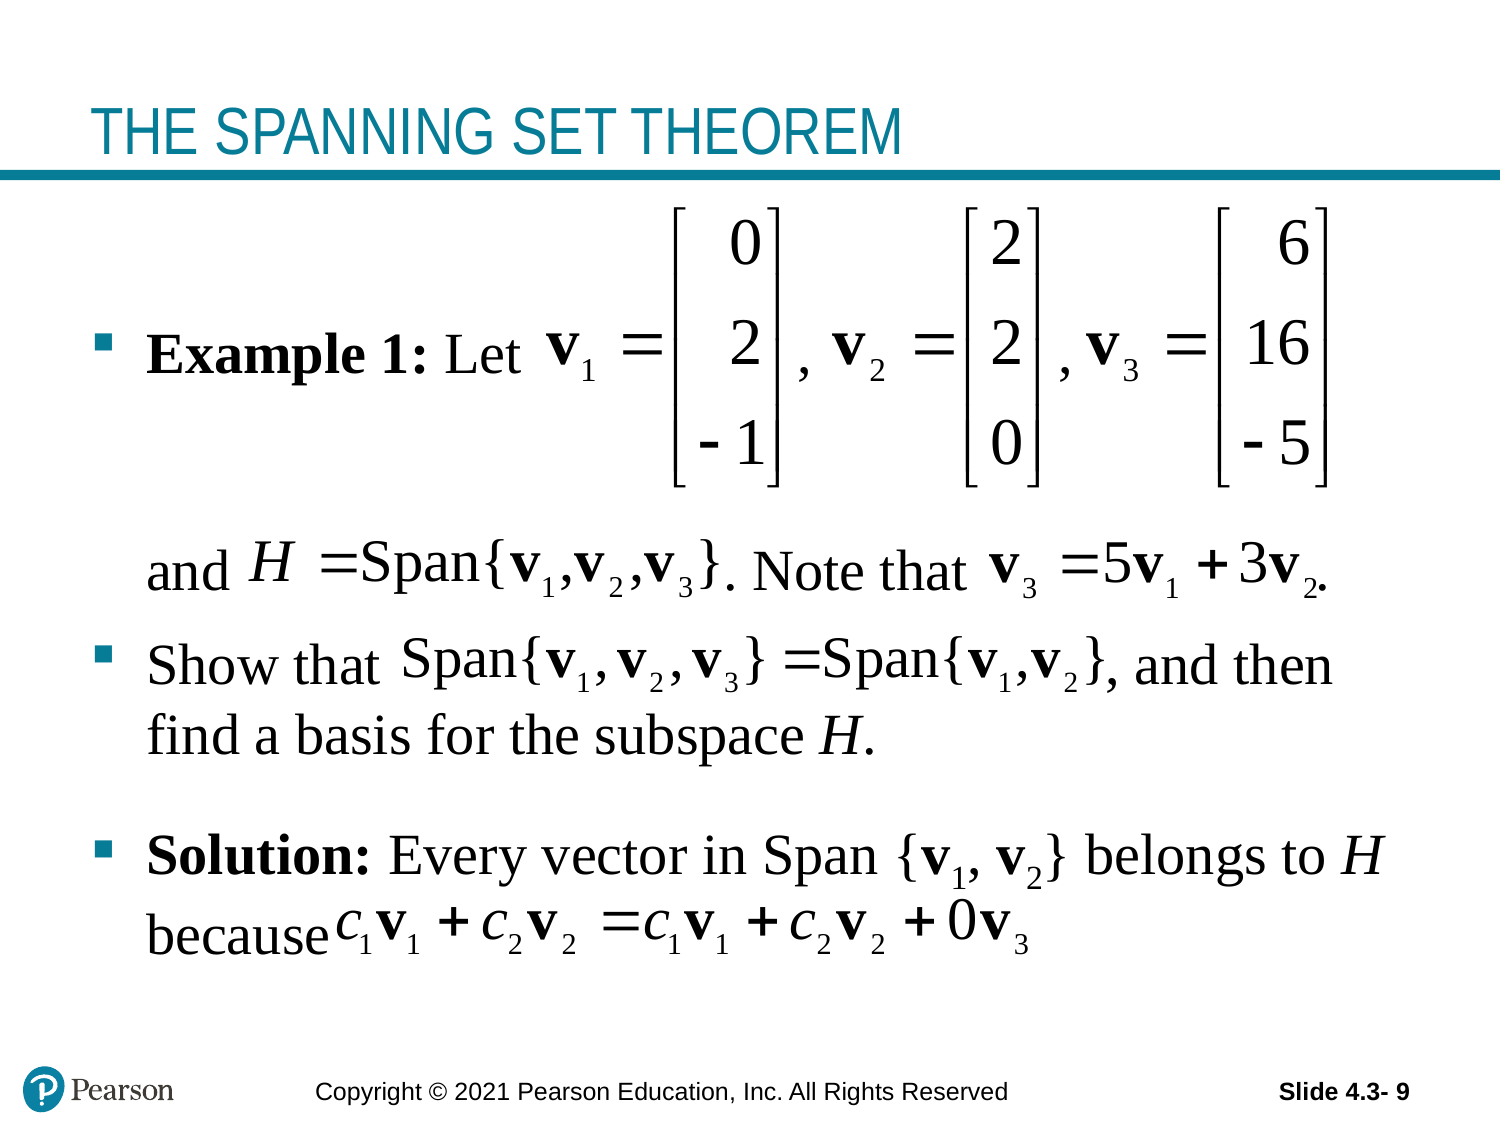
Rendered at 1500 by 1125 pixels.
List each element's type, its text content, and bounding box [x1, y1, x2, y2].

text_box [984, 531, 1322, 604]
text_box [333, 888, 1031, 961]
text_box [827, 202, 1057, 494]
footer Copyright © 2021 Pearson Education, Inc. All Rights Reserved [300, 1034, 1112, 1113]
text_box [1081, 202, 1344, 494]
title THE SPANNING SET THEOREM [75, 0, 1425, 175]
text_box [245, 530, 723, 603]
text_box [541, 202, 796, 494]
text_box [400, 627, 1109, 698]
slide_number Slide 4.3- 9 [1112, 1034, 1425, 1113]
list Example 1: Let , , and . Note that . Show that , and then find a basis for the subspace H. Solution: Every vector in Span {v1, v2} belongs to H because [75, 249, 1425, 1025]
